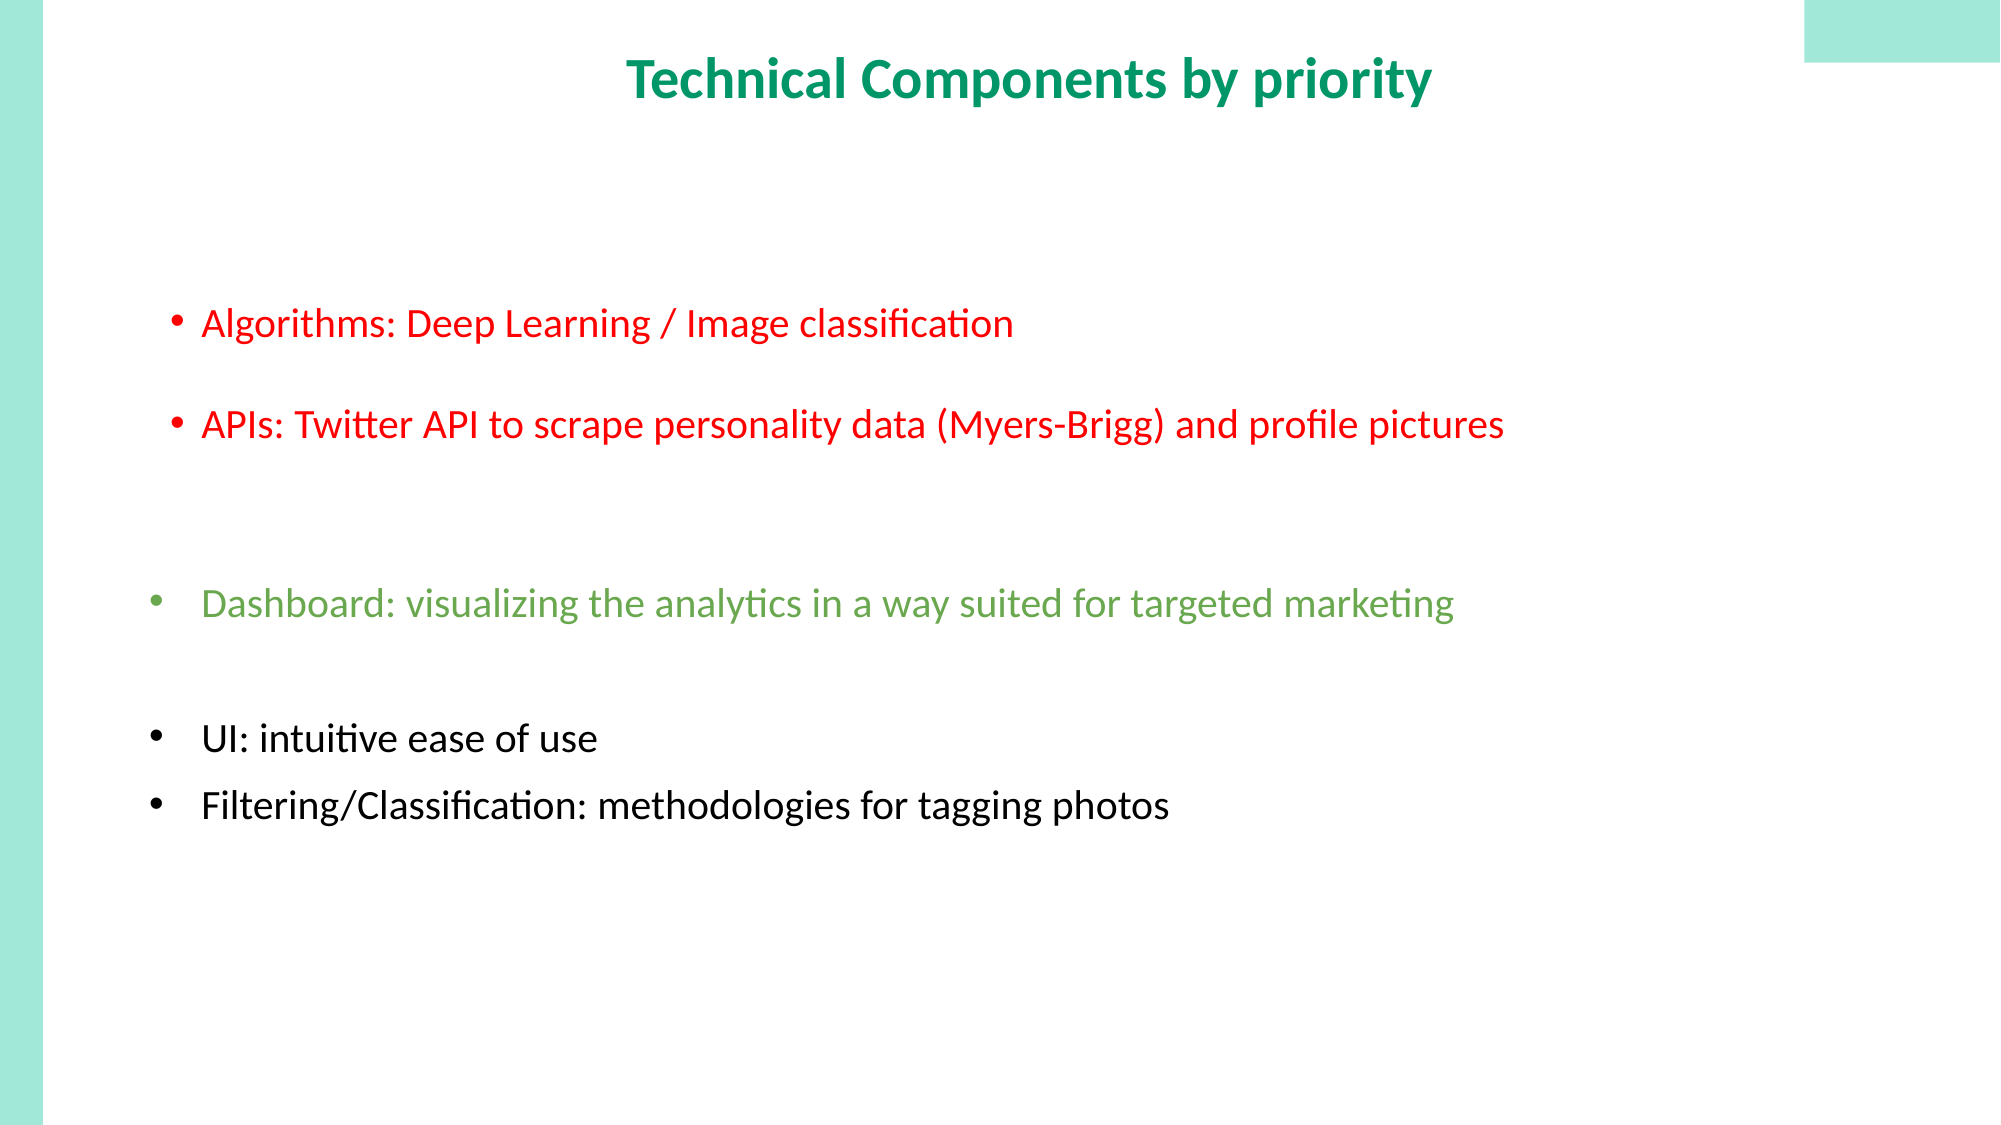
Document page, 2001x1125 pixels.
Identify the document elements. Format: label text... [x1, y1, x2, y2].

text_box [1804, 0, 2000, 63]
text_box [0, 0, 43, 1125]
title Technical Components by priority [129, 20, 1930, 130]
list Algorithms: Deep Learning / Image classification APIs: Twitter API to scrape personality data (Myers-Brigg) and profile pictures Dashboard: visualizing the analytics in a way suited for targeted marketing UI: intuitive ease of use Filtering/Classification: methodologies for tagging photos [129, 280, 1930, 929]
